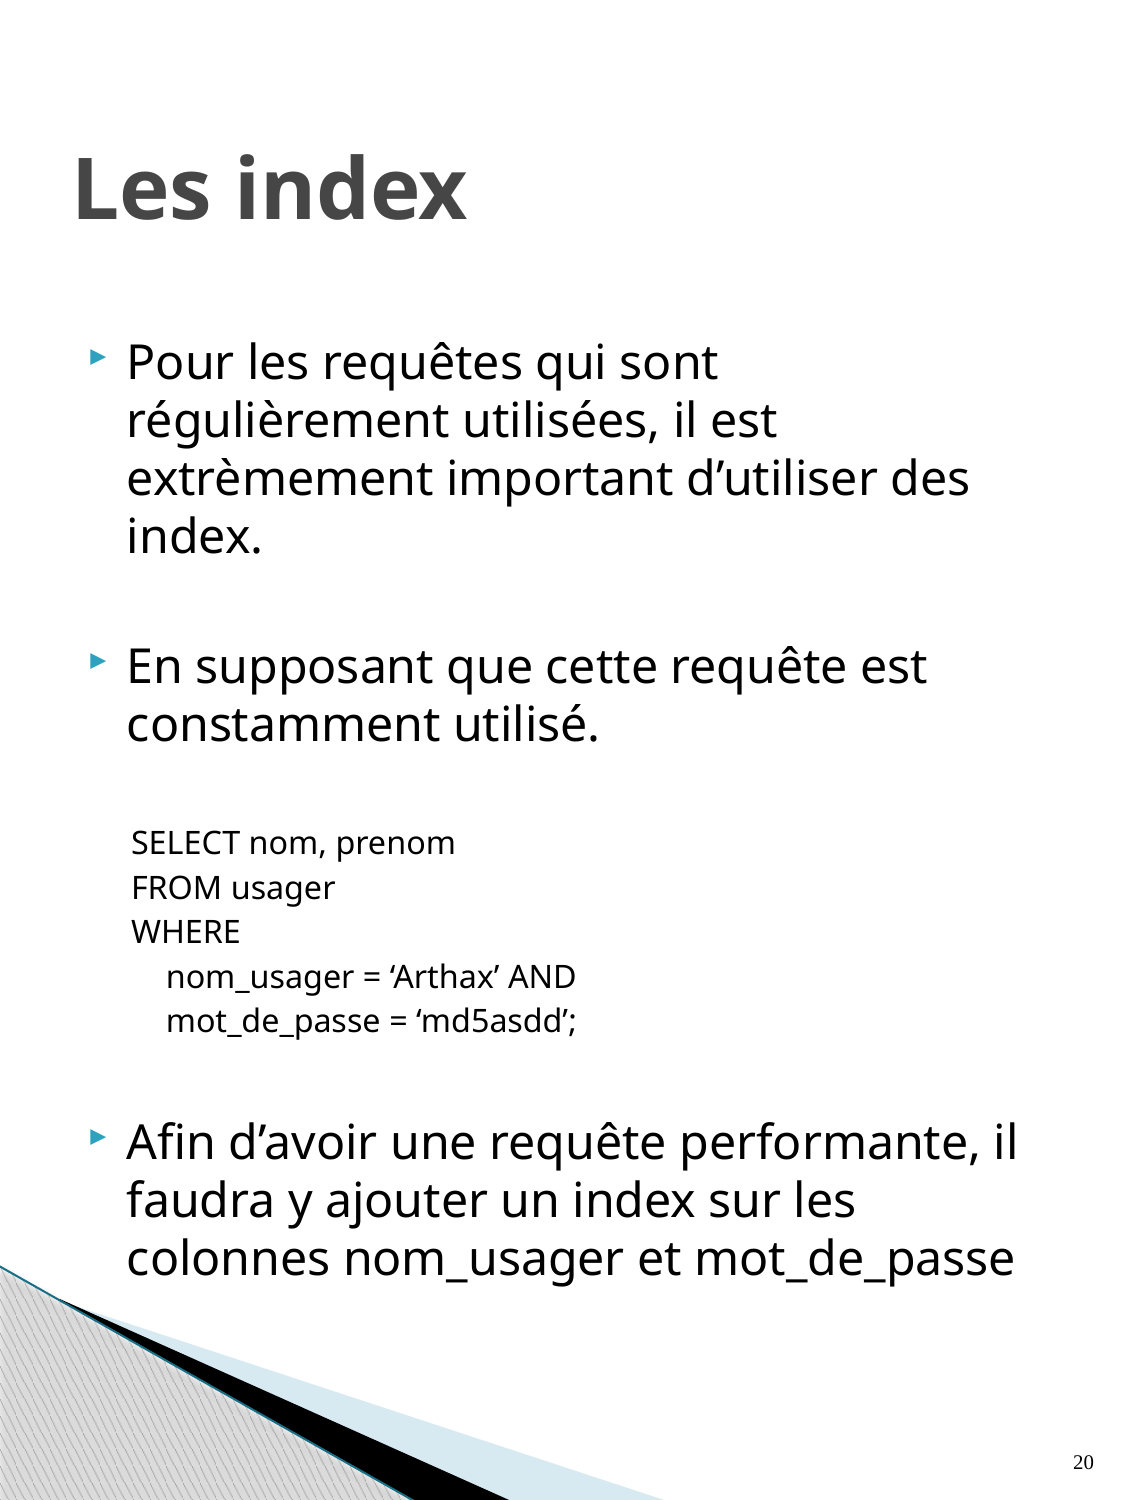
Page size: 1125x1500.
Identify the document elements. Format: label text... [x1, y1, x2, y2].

title Les index [56, 60, 1069, 310]
list Pour les requêtes qui sont régulièrement utilisées, il est extrèmement important d’utiliser des index. En supposant que cette requête est constamment utilisé. SELECT nom, prenom FROM usager WHERE nom_usager = ‘Arthax’ AND mot_de_passe = ‘md5asdd’; Afin d’avoir une requête performante, il faudra y ajouter un index sur les colonnes nom_usager et mot_de_passe [56, 323, 1069, 1314]
slide_number 20 [1023, 1401, 1109, 1482]
